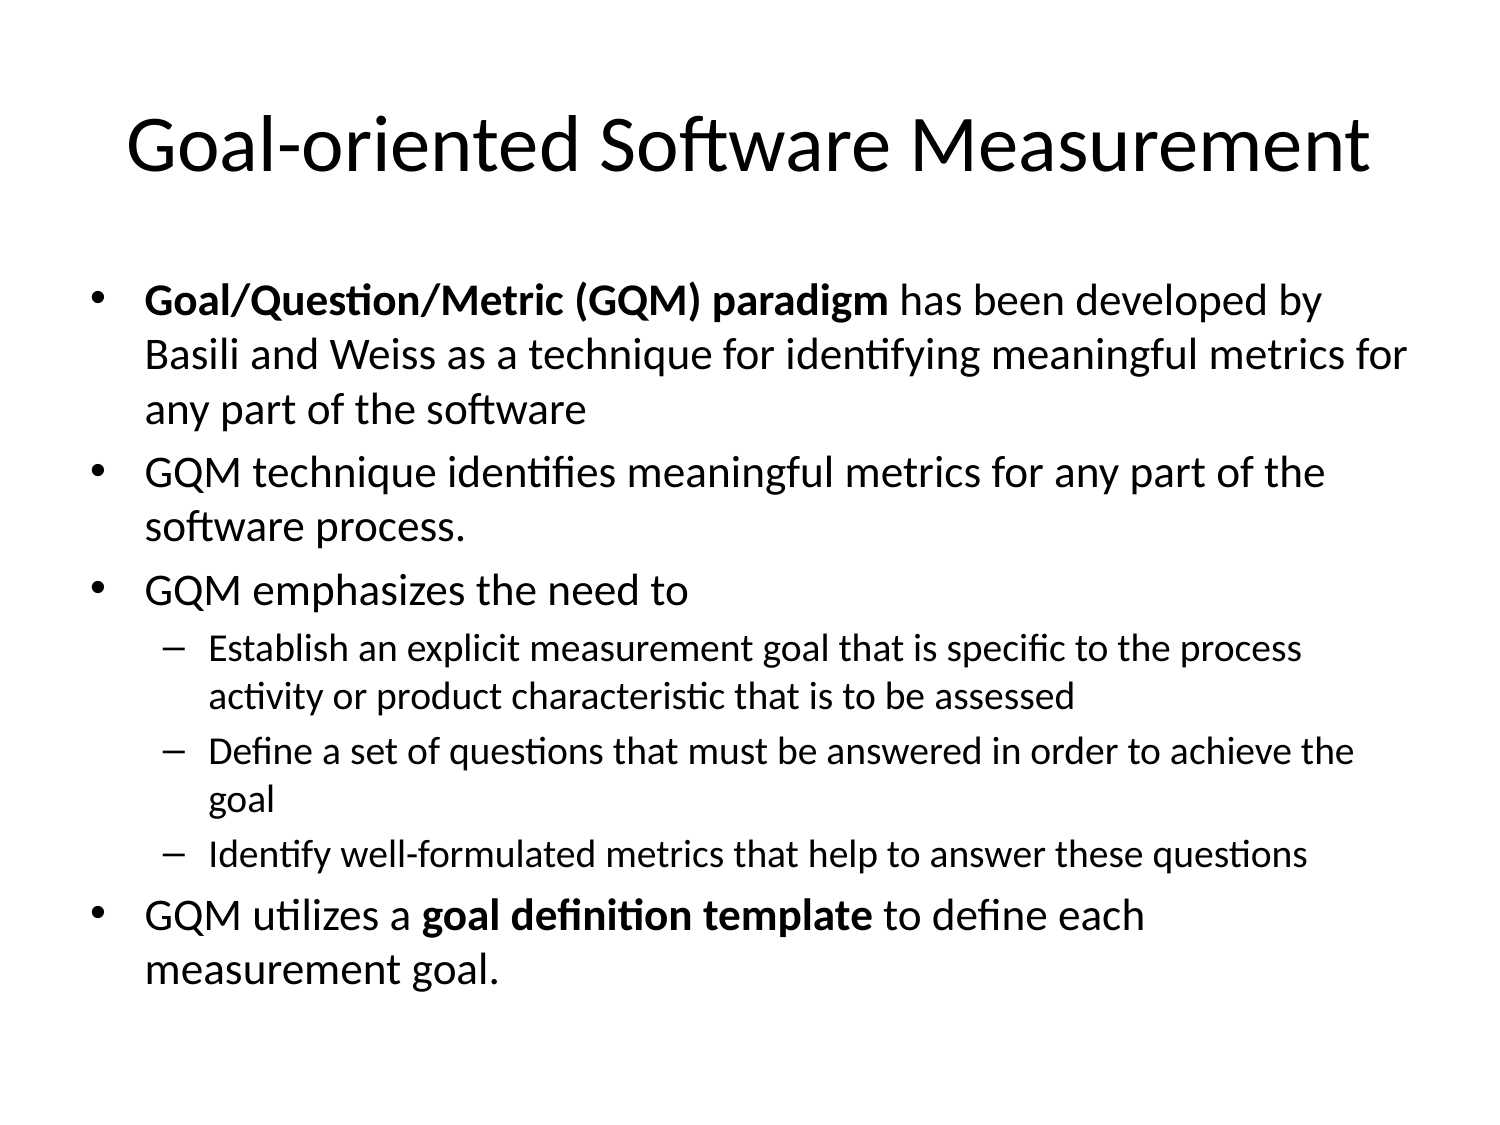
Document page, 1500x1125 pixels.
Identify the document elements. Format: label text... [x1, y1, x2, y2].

title Goal-oriented Software Measurement [75, 45, 1425, 233]
list Goal/Question/Metric (GQM) paradigm has been developed by Basili and Weiss as a technique for identifying meaningful metrics for any part of the software GQM technique identifies meaningful metrics for any part of the software process. GQM emphasizes the need to Establish an explicit measurement goal that is specific to the process activity or product characteristic that is to be assessed Define a set of questions that must be answered in order to achieve the goal Identify well-formulated metrics that help to answer these questions GQM utilizes a goal definition template to define each measurement goal. [75, 262, 1425, 1005]
